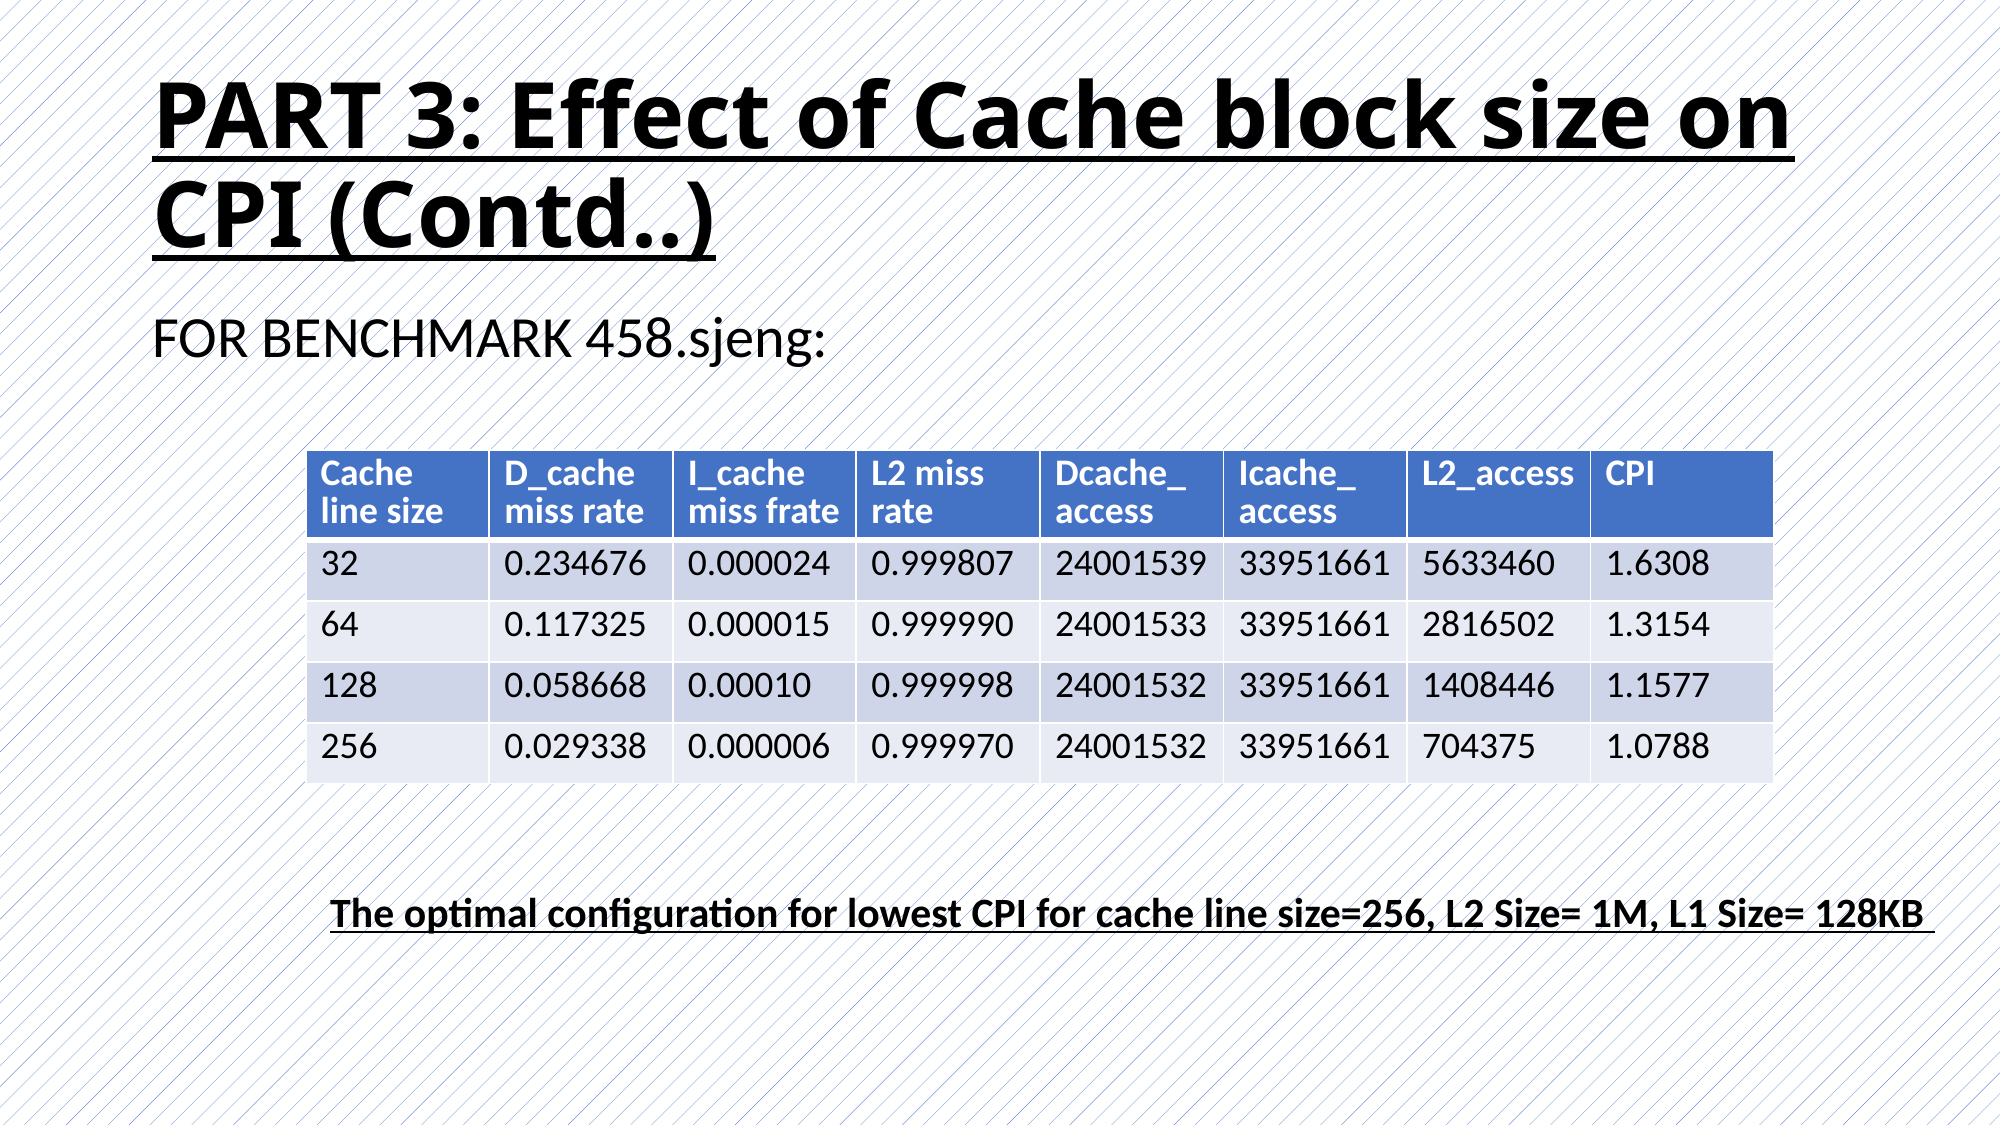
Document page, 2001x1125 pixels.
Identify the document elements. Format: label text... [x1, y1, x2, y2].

table_cell 1.0788 [1591, 724, 1773, 783]
text_box The optimal configuration for lowest CPI for cache line size=256, L2 Size= 1M, L1 Size= 128KB [315, 878, 1950, 944]
table_header L2_access [1408, 451, 1590, 537]
table_cell 24001533 [1041, 602, 1223, 661]
table_cell 64 [307, 602, 488, 661]
table_cell 33951661 [1224, 663, 1406, 722]
table_header I_cache miss frate [674, 451, 855, 537]
table_cell 128 [307, 663, 488, 722]
table_cell 24001532 [1041, 663, 1223, 722]
table_cell 5633460 [1408, 543, 1590, 600]
table_cell 33951661 [1224, 724, 1406, 783]
table_cell 1408446 [1408, 663, 1590, 722]
table_cell 33951661 [1224, 602, 1406, 661]
table_cell 0.117325 [490, 602, 672, 661]
table_cell 0.00010 [674, 663, 855, 722]
table_header CPI [1591, 451, 1773, 537]
table_header Icache_ access [1224, 451, 1406, 537]
table_header D_cache miss rate [490, 451, 672, 537]
table_cell 0.999970 [857, 724, 1039, 783]
table_cell 32 [307, 543, 488, 600]
table_cell 0.058668 [490, 663, 672, 722]
table_cell 0.999990 [857, 602, 1039, 661]
table_cell 0.000015 [674, 602, 855, 661]
table_cell 0.999998 [857, 663, 1039, 722]
table_cell 0.999807 [857, 543, 1039, 600]
table_cell 2816502 [1408, 602, 1590, 661]
table_cell 1.6308 [1591, 543, 1773, 600]
table_header L2 miss rate [857, 451, 1039, 537]
table_header Cache line size [307, 451, 488, 537]
title PART 3: Effect of Cache block size on CPI (Contd..) [137, 59, 1863, 278]
table_cell 704375 [1408, 724, 1590, 783]
list FOR BENCHMARK 458.sjeng: [137, 299, 1863, 1014]
table_cell 24001539 [1041, 543, 1223, 600]
table_cell 33951661 [1224, 543, 1406, 600]
table_cell 0.234676 [490, 543, 672, 600]
table_cell 1.1577 [1591, 663, 1773, 722]
table_cell 0.000024 [674, 543, 855, 600]
table_cell 1.3154 [1591, 602, 1773, 661]
table_cell 0.000006 [674, 724, 855, 783]
table_cell 0.029338 [490, 724, 672, 783]
table_cell 24001532 [1041, 724, 1223, 783]
table_cell 256 [307, 724, 488, 783]
table_header Dcache_ access [1041, 451, 1223, 537]
